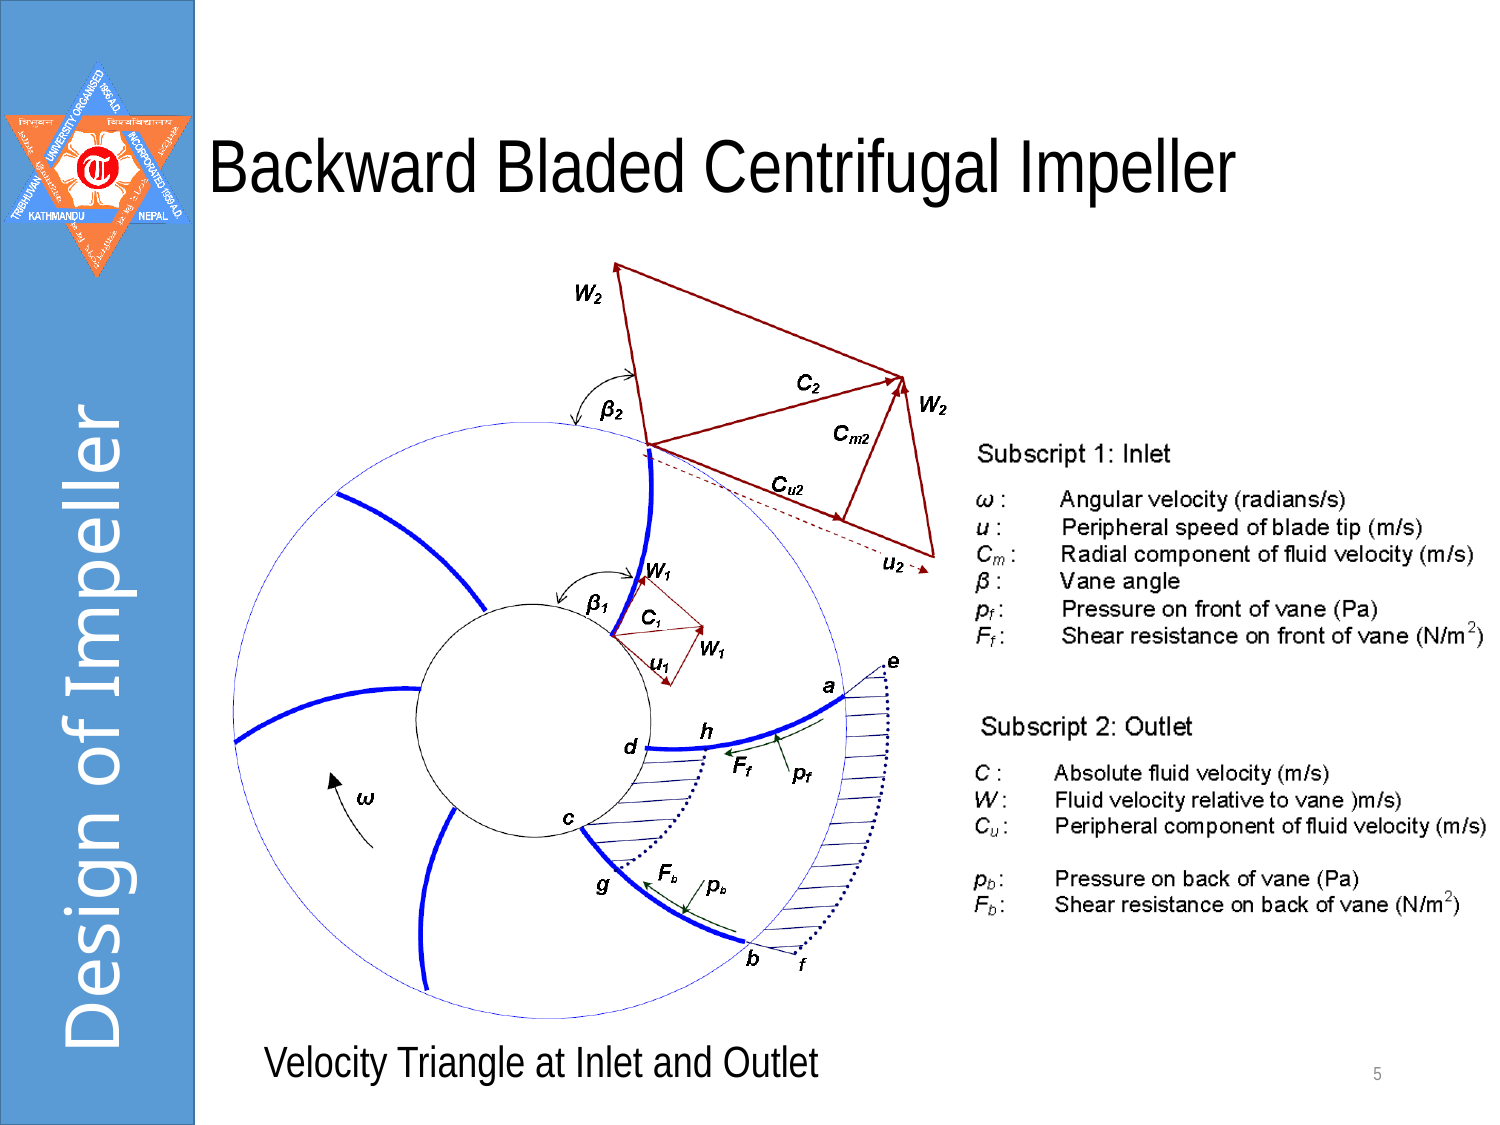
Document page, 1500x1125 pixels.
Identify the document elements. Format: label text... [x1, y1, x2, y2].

slide_number 5 [1059, 1042, 1397, 1103]
picture [209, 244, 1492, 1035]
list Velocity Triangle at Inlet and Outlet [198, 1032, 885, 1113]
picture [973, 710, 1195, 745]
picture [0, 59, 193, 278]
text_box Design of Impeller [37, 384, 159, 1069]
title Backward Bladed Centrifugal Impeller [193, 59, 1397, 278]
